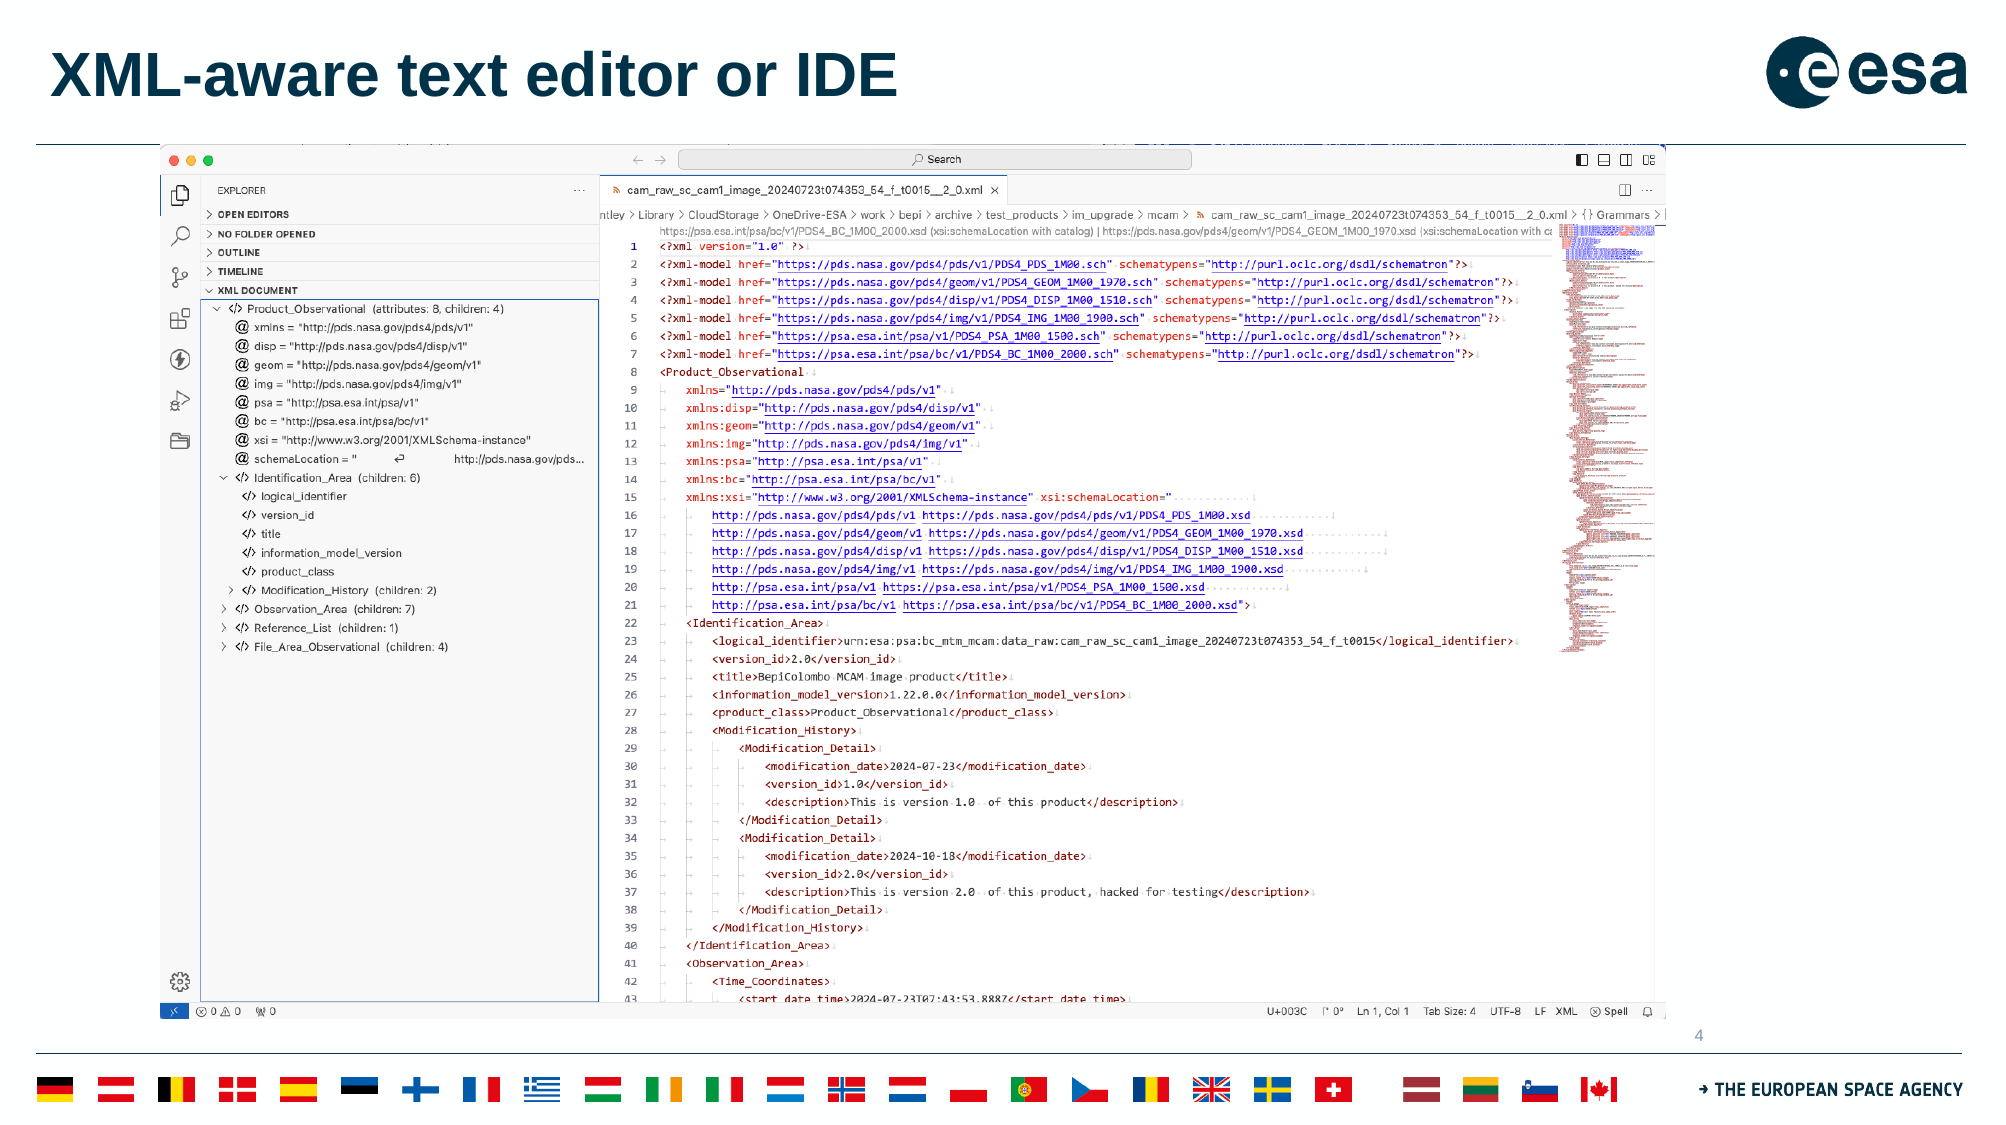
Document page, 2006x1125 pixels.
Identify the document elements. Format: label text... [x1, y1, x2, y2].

picture [706, 1077, 743, 1102]
picture [524, 1077, 560, 1102]
picture [1694, 0, 2006, 180]
picture [828, 1077, 865, 1102]
picture [402, 1077, 439, 1102]
picture [1072, 1077, 1108, 1102]
picture [160, 144, 1666, 1019]
picture [280, 1077, 317, 1102]
picture [889, 1077, 926, 1102]
picture [1193, 1077, 1230, 1102]
picture [1254, 1077, 1291, 1102]
picture [1581, 1077, 1617, 1102]
picture [1522, 1077, 1558, 1102]
picture [341, 1077, 378, 1102]
picture [37, 1077, 73, 1102]
picture [1133, 1077, 1169, 1102]
picture [1011, 1077, 1047, 1102]
picture [767, 1077, 804, 1102]
picture [1315, 1077, 1352, 1102]
picture [1696, 1080, 1966, 1098]
picture [98, 1077, 134, 1102]
picture [219, 1077, 256, 1102]
picture [158, 1077, 195, 1102]
picture [1403, 1077, 1440, 1102]
picture [463, 1077, 500, 1102]
picture [950, 1077, 987, 1102]
title XML-aware text editor or IDE [35, 25, 1694, 119]
picture [646, 1077, 682, 1102]
picture [585, 1077, 621, 1102]
